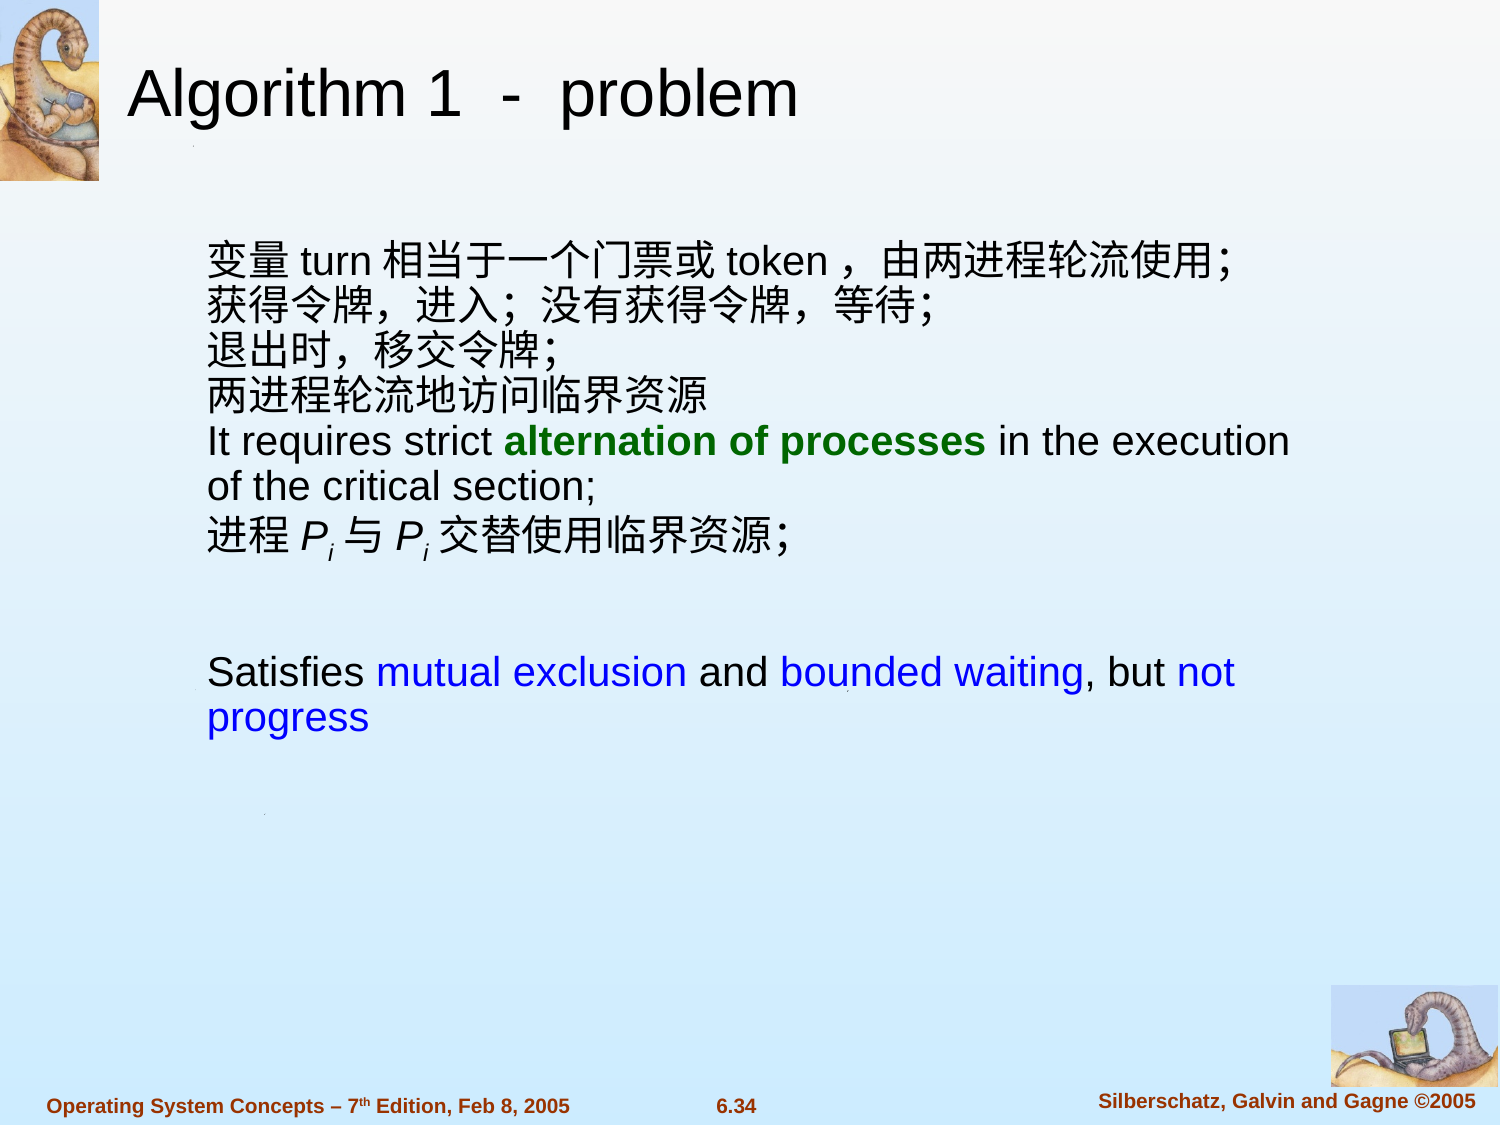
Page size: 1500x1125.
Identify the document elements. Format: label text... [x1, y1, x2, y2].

picture [0, 0, 99, 181]
title Algorithm 1 - problem [112, 37, 1438, 138]
picture [1331, 985, 1498, 1087]
list 变量turn相当于一个门票或token，由两进程轮流使用； 获得令牌，进入；没有获得令牌，等待； 退出时，移交令牌； 两进程轮流地访问临界资源 It requires strict alternation of processes in the execution of the critical section; 进程Pi与Pi交替使用临界资源； Satisfies mutual exclusion and bounded waiting, but not progress [191, 232, 1345, 908]
